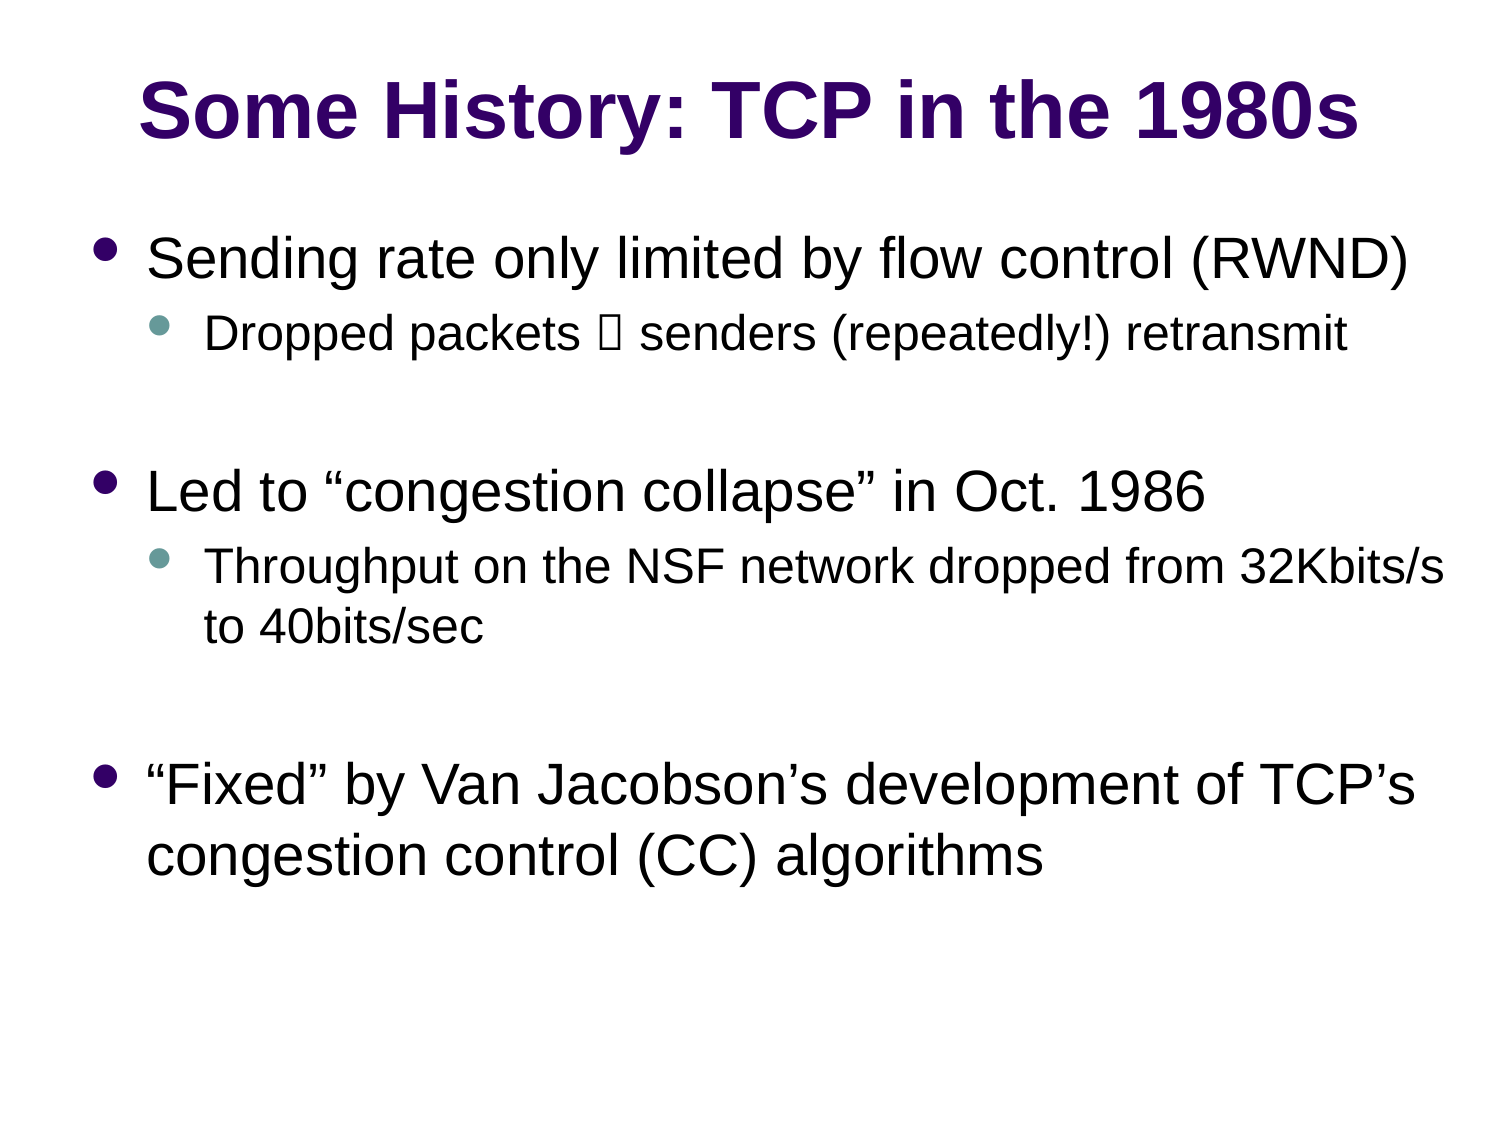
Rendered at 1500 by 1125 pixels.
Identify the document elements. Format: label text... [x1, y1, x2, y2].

title Some History: TCP in the 1980s [0, 20, 1500, 163]
list Sending rate only limited by flow control (RWND) Dropped packets  senders (repeatedly!) retransmit Led to “congestion collapse” in Oct. 1986 Throughput on the NSF network dropped from 32Kbits/s to 40bits/sec “Fixed” by Van Jacobson’s development of TCP’s congestion control (CC) algorithms [75, 212, 1475, 1006]
